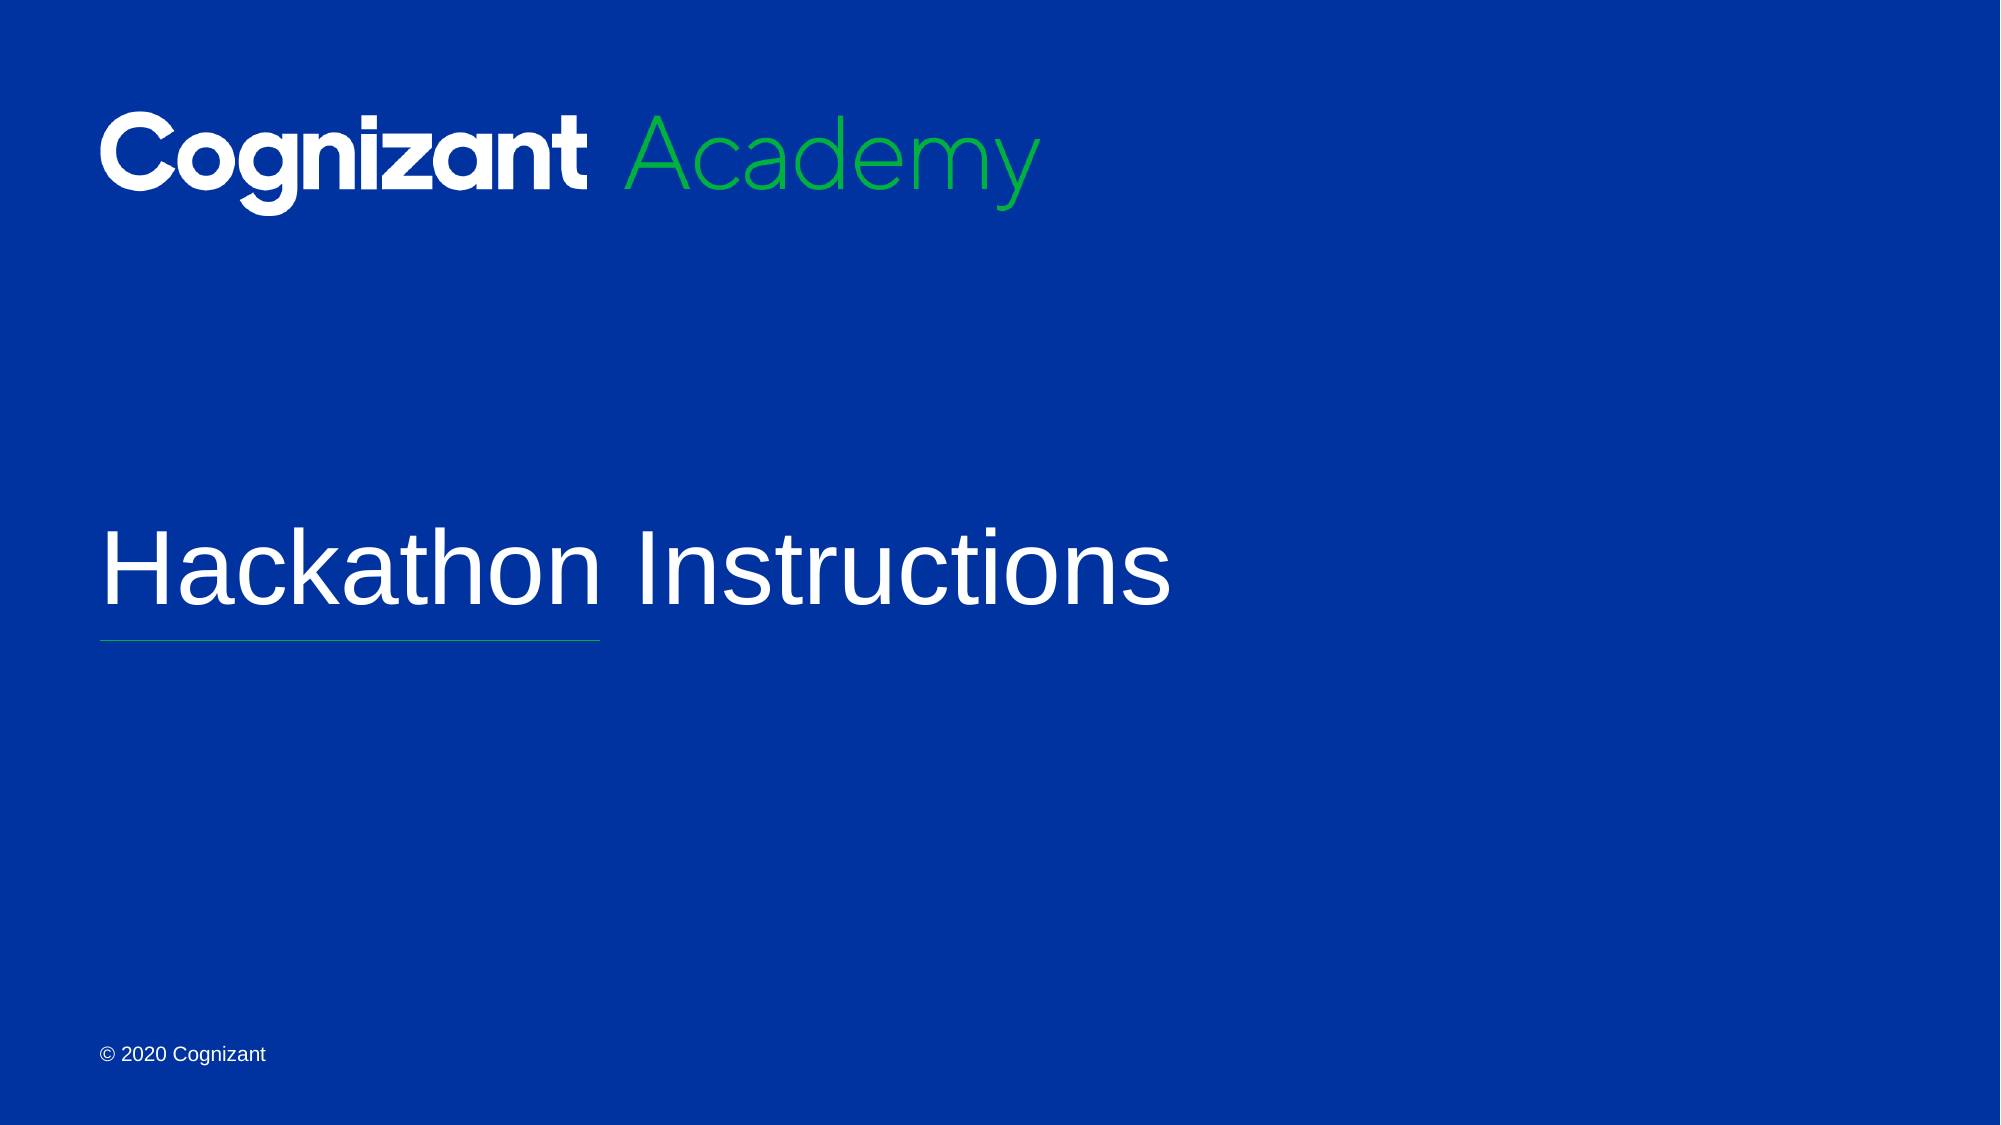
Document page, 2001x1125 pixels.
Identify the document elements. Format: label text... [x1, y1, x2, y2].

title Hackathon Instructions [99, 512, 1946, 628]
picture [99, 110, 1041, 217]
footer © 2020 Cognizant [99, 1040, 1200, 1066]
